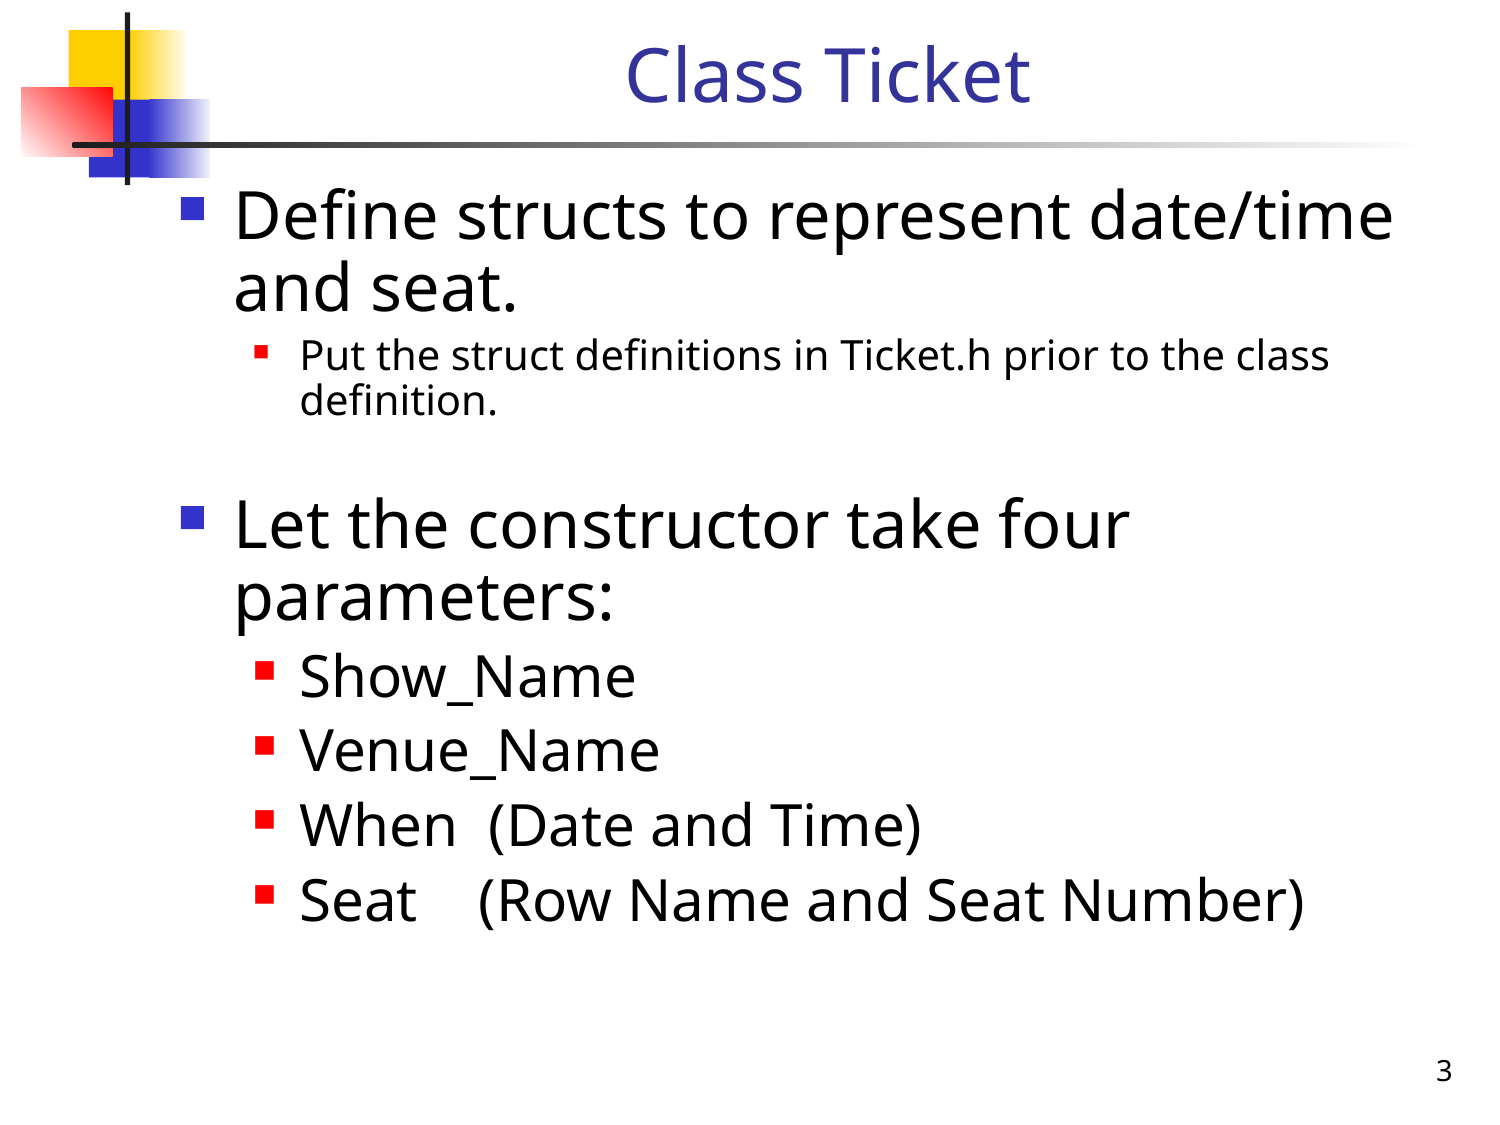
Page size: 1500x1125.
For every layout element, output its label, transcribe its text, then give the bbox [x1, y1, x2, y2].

list Define structs to represent date/time and seat. Put the struct definitions in Ticket.h prior to the class definition. Let the constructor take four parameters: Show_Name Venue_Name When (Date and Time) Seat (Row Name and Seat Number) [162, 174, 1500, 1006]
title Class Ticket [188, 35, 1468, 125]
slide_number 3 [1154, 1023, 1468, 1100]
